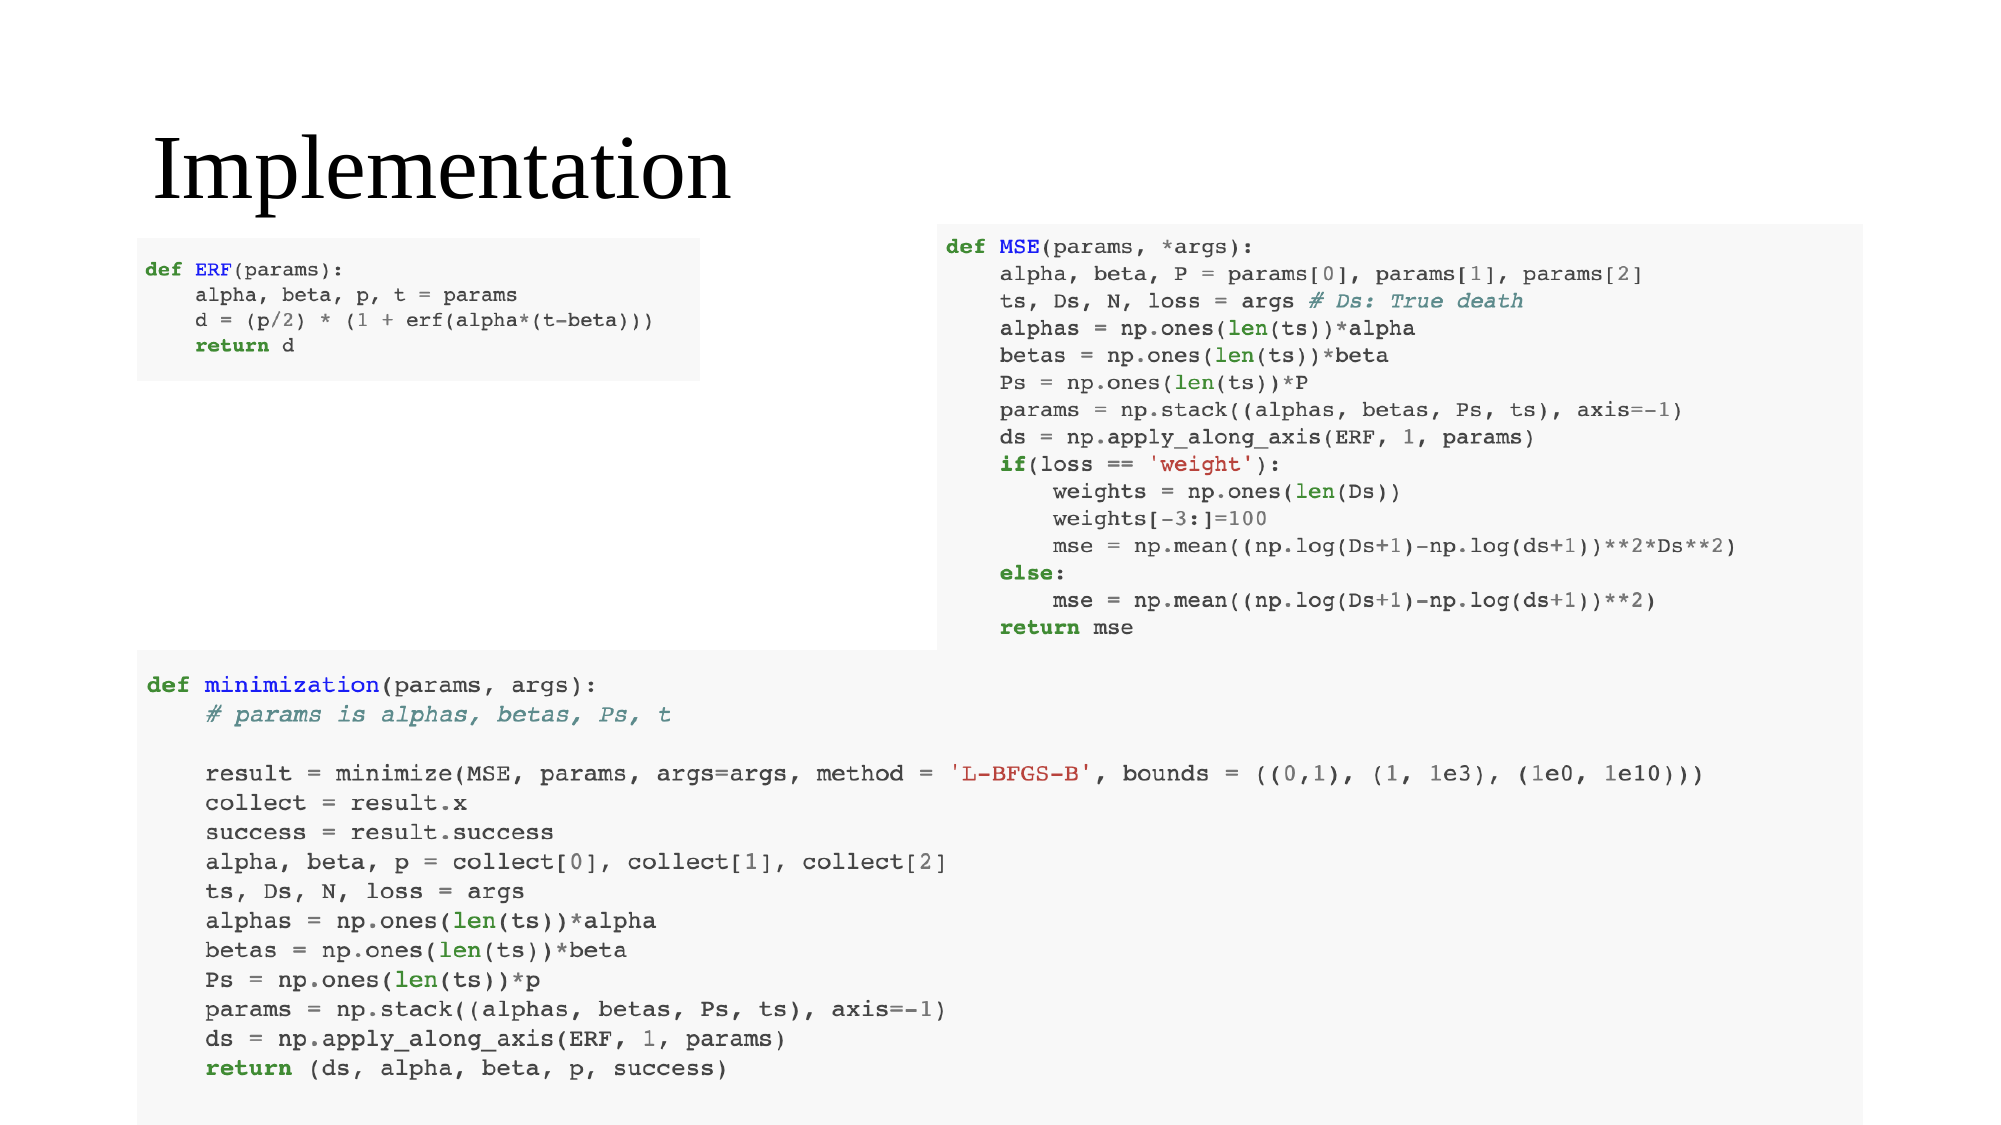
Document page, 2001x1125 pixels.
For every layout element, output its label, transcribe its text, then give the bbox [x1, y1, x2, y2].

picture [137, 238, 700, 381]
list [137, 650, 1863, 1125]
picture [937, 224, 1863, 651]
title Implementation [137, 59, 1863, 278]
